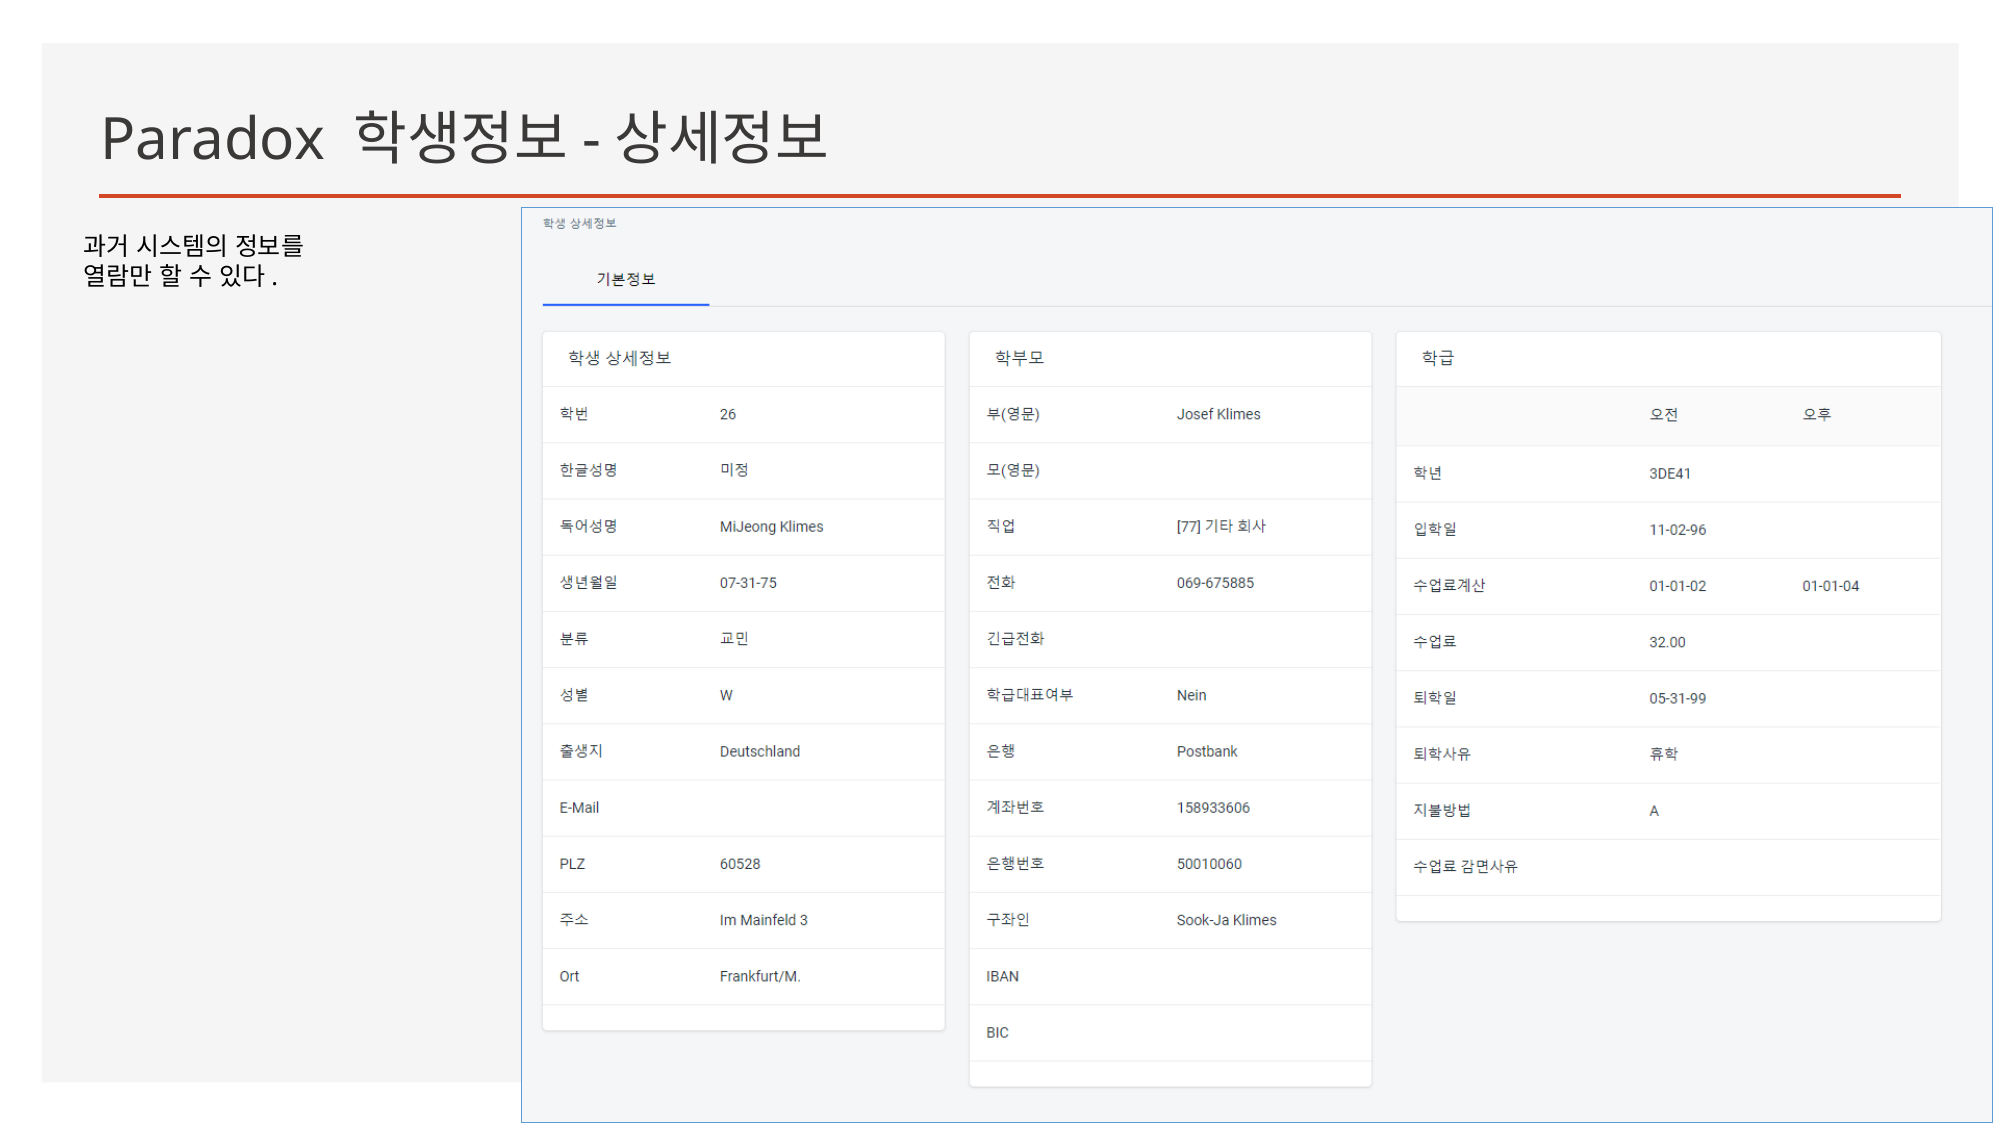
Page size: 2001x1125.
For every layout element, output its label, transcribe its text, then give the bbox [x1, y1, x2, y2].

picture [521, 207, 1993, 1123]
title Paradox 학생정보-상세정보 [85, 73, 1499, 179]
text_box 과거 시스템의 정보를 열람만 할 수 있다. [68, 222, 391, 298]
